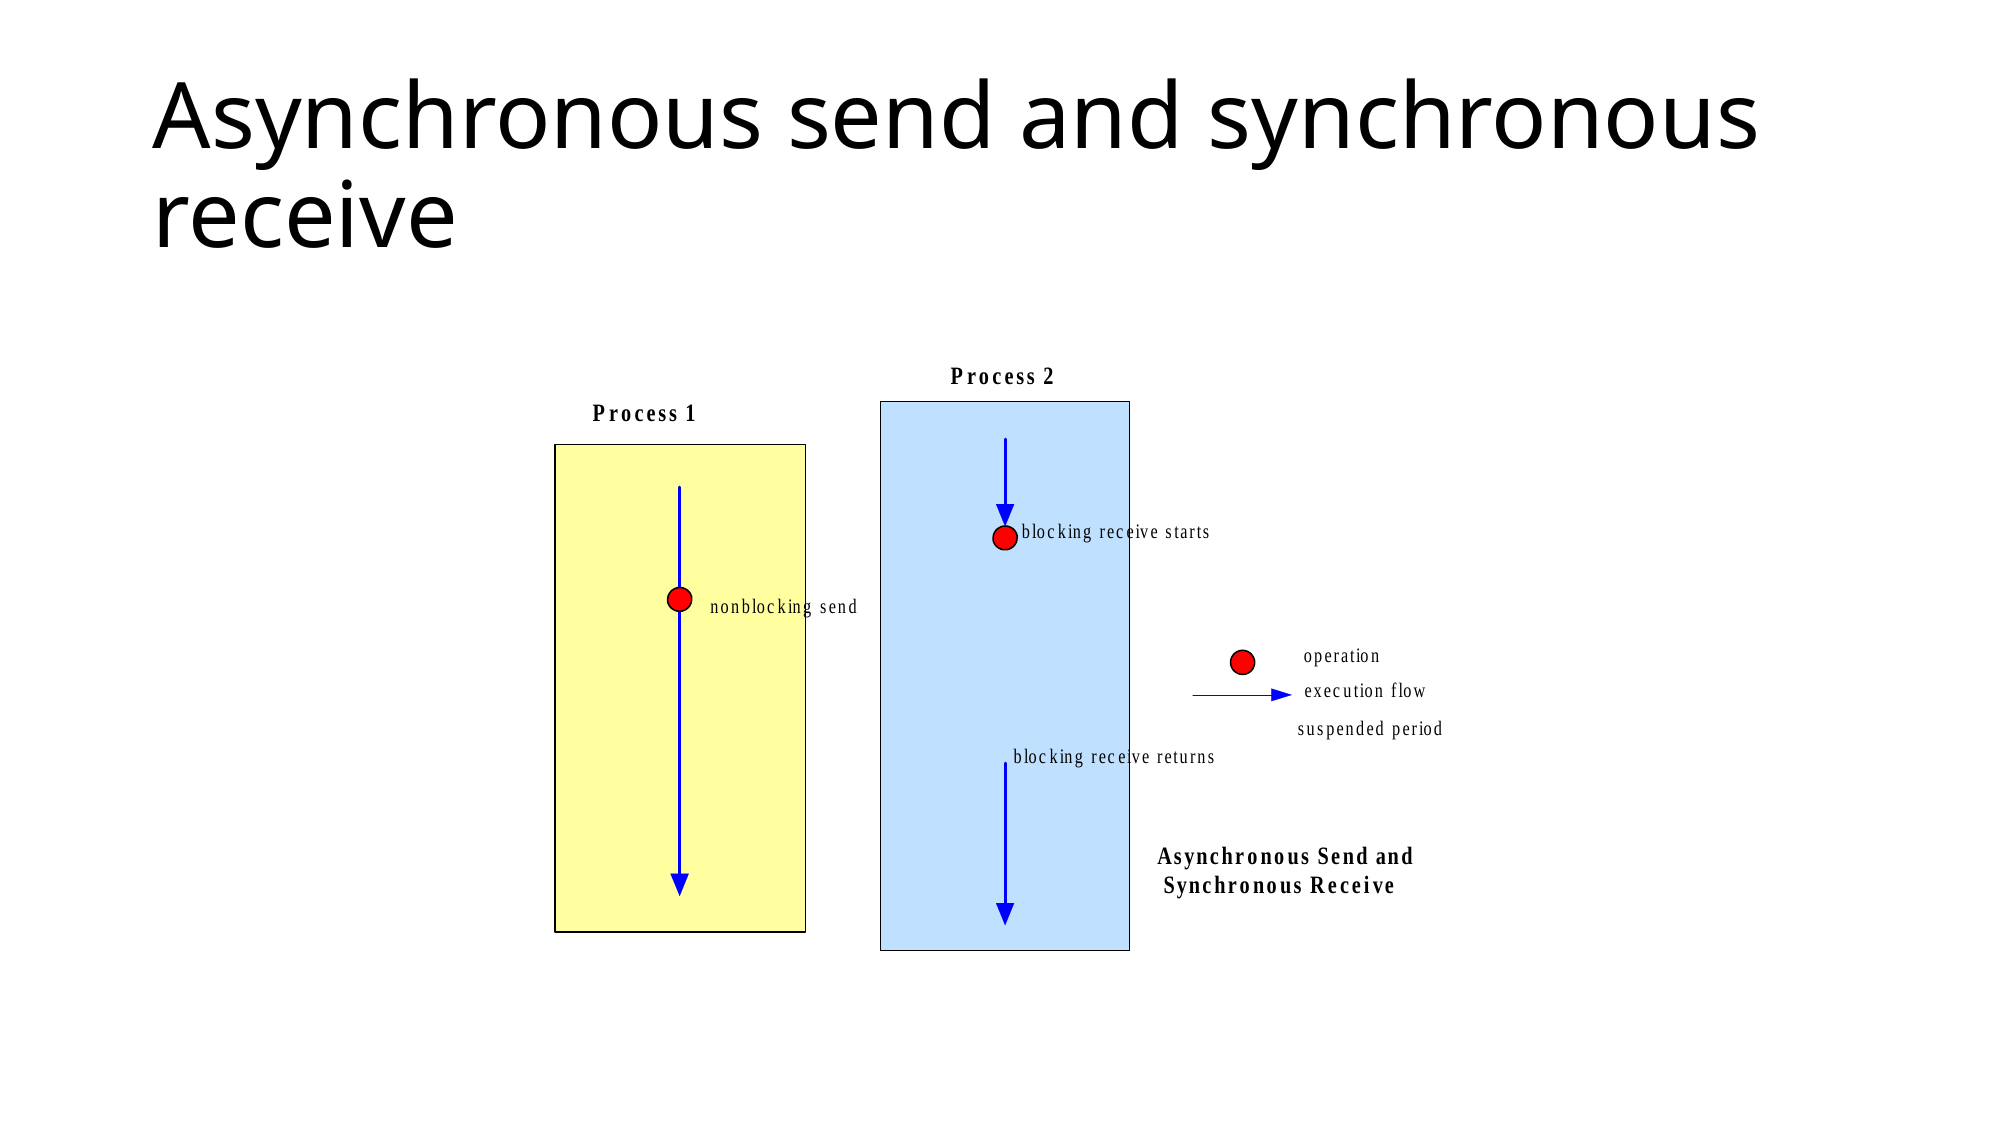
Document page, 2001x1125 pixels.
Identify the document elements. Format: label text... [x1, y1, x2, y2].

title Asynchronous send and synchronous receive [137, 59, 1863, 278]
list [547, 354, 1453, 959]
